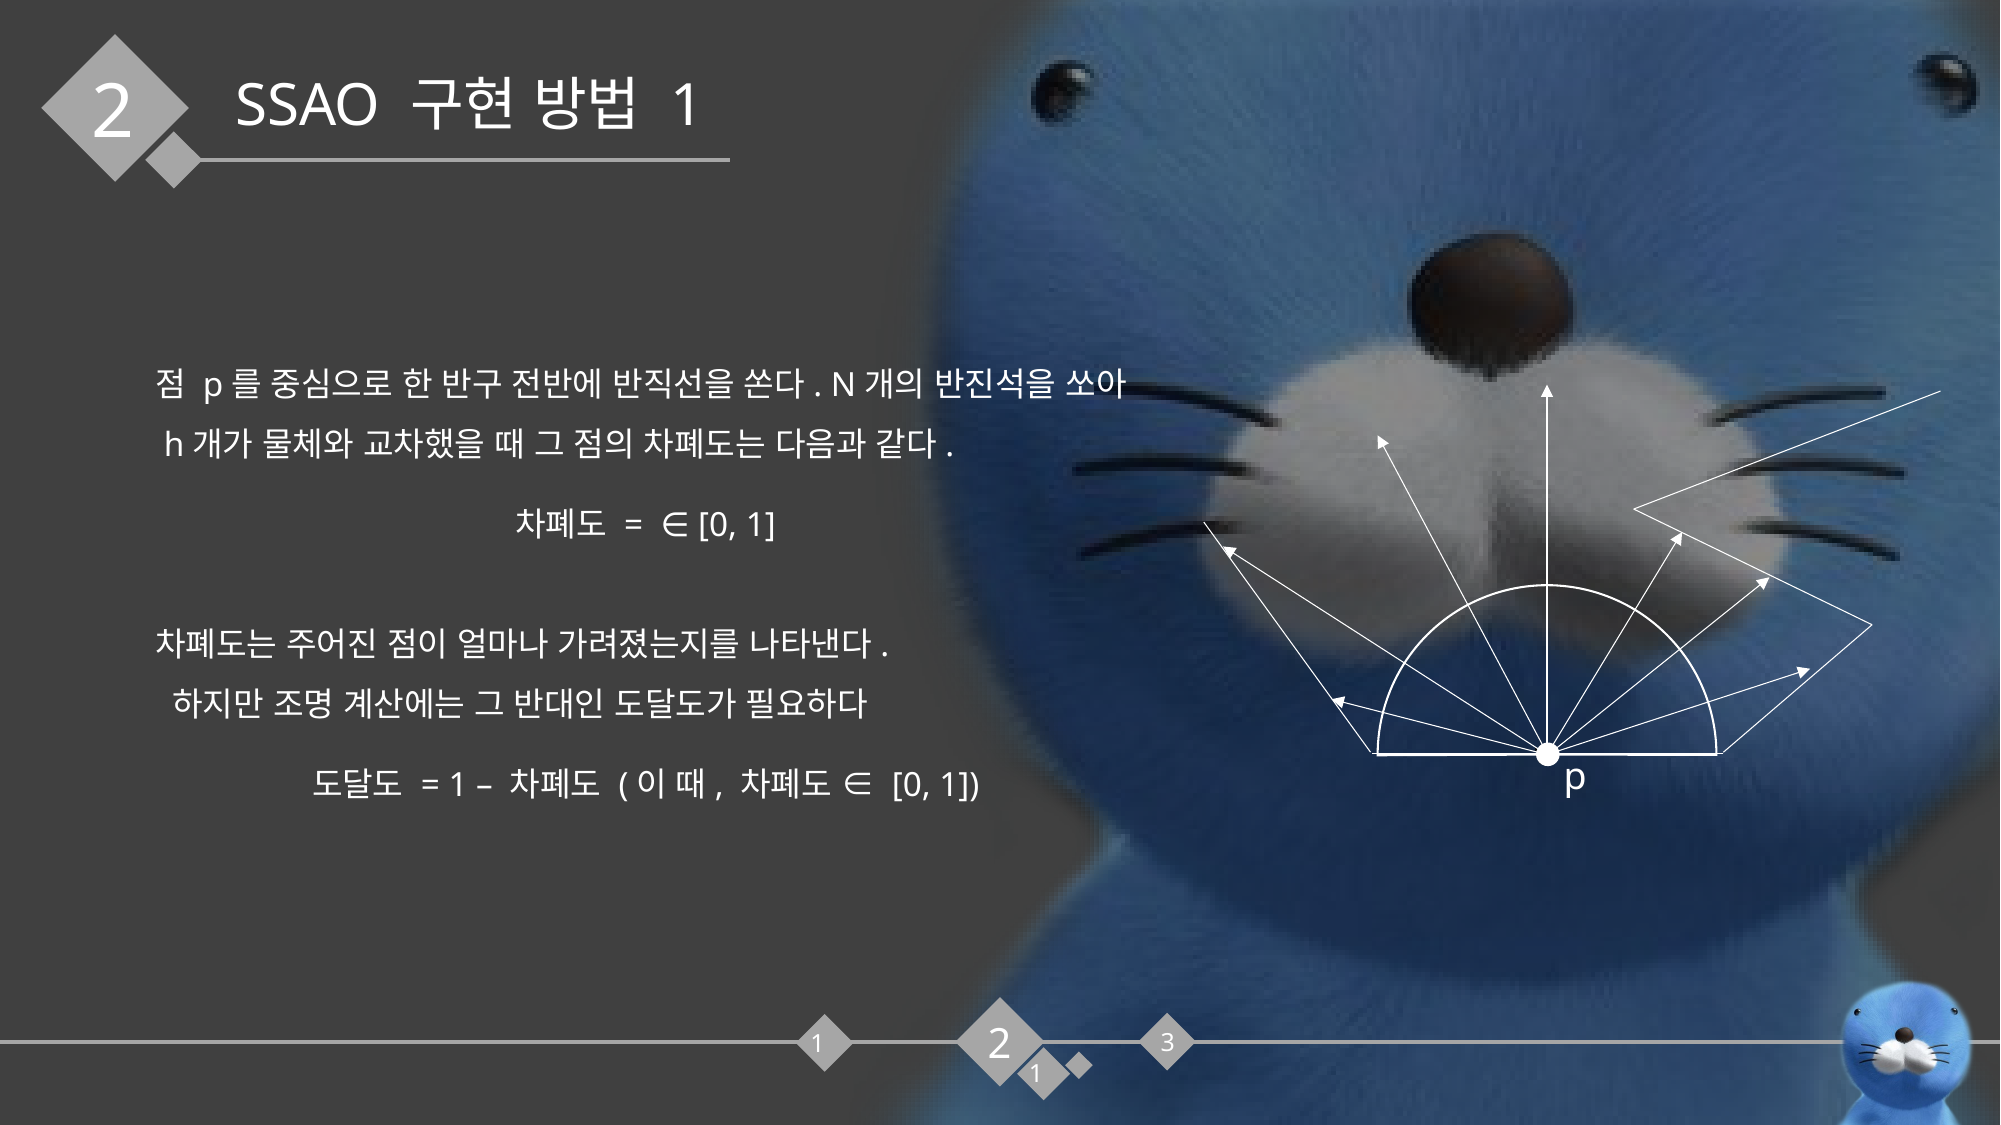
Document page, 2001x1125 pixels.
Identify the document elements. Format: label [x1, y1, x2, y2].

picture [853, 0, 2000, 1125]
text_box [968, 1009, 1089, 1093]
text_box [1145, 1019, 1190, 1065]
text_box [62, 55, 730, 181]
text_box [1203, 384, 1941, 924]
text_box [803, 1020, 846, 1064]
